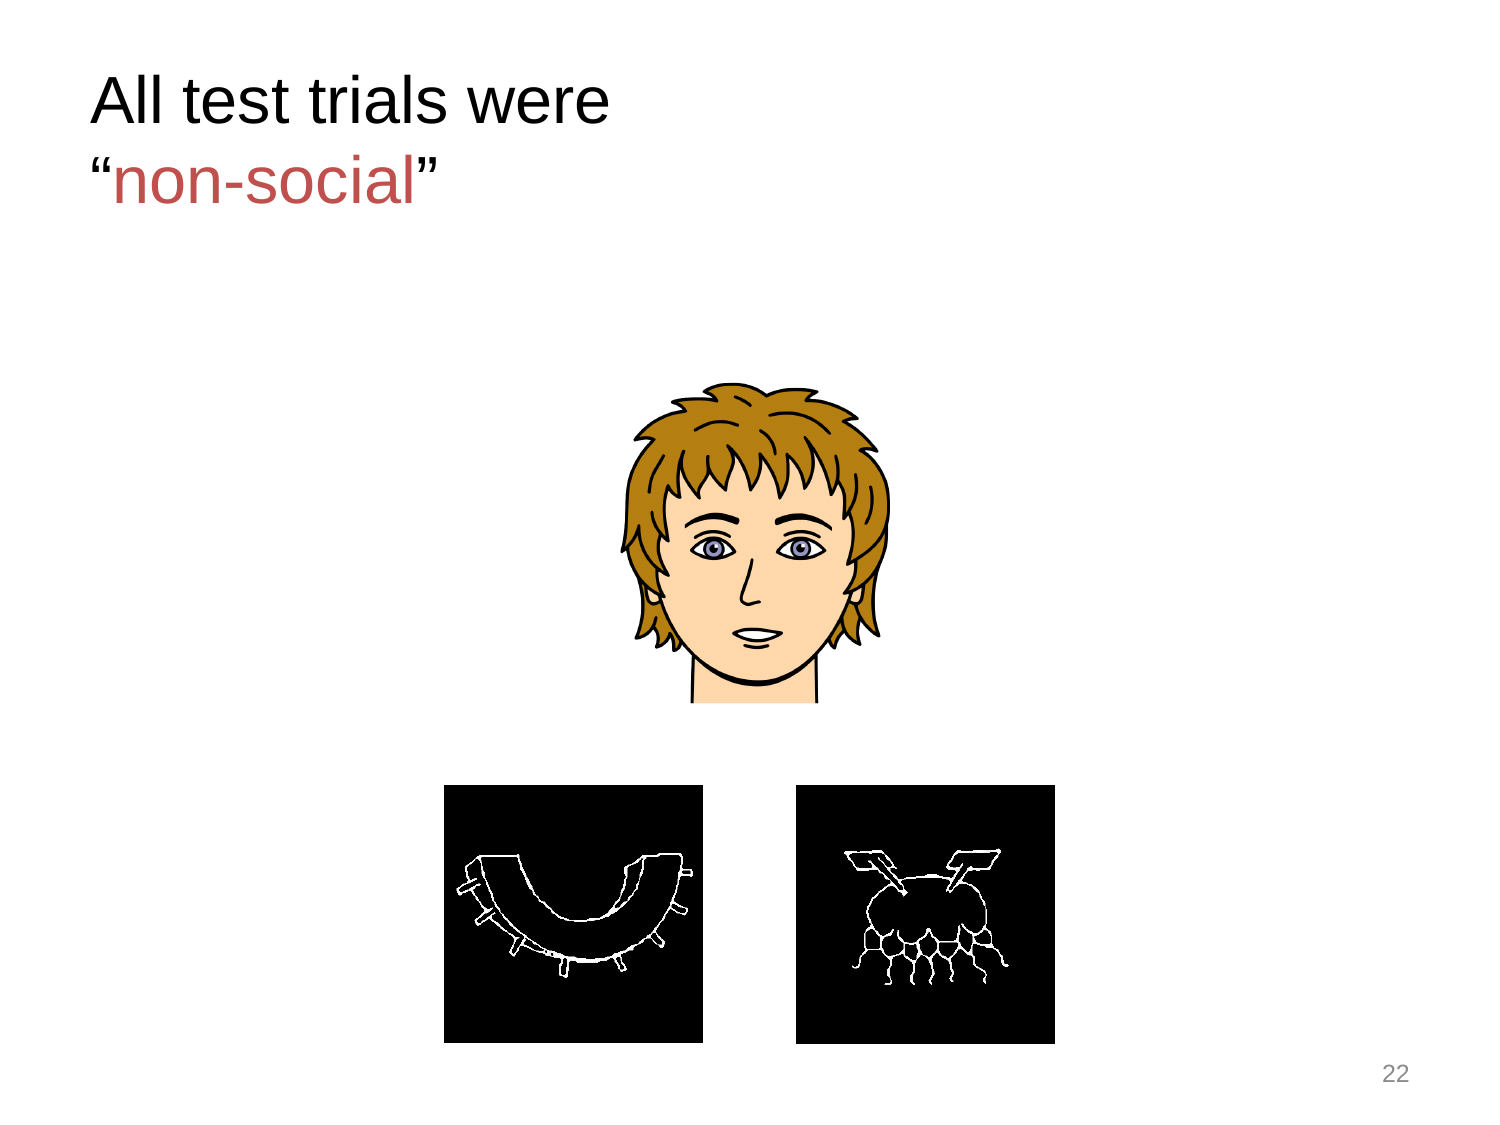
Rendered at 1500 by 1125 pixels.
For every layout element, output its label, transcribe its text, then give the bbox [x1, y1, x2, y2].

picture [444, 784, 703, 1044]
picture [796, 785, 1055, 1044]
picture [613, 376, 898, 708]
title All test trials were “non-social” [75, 42, 1425, 231]
slide_number 22 [1074, 1042, 1425, 1103]
